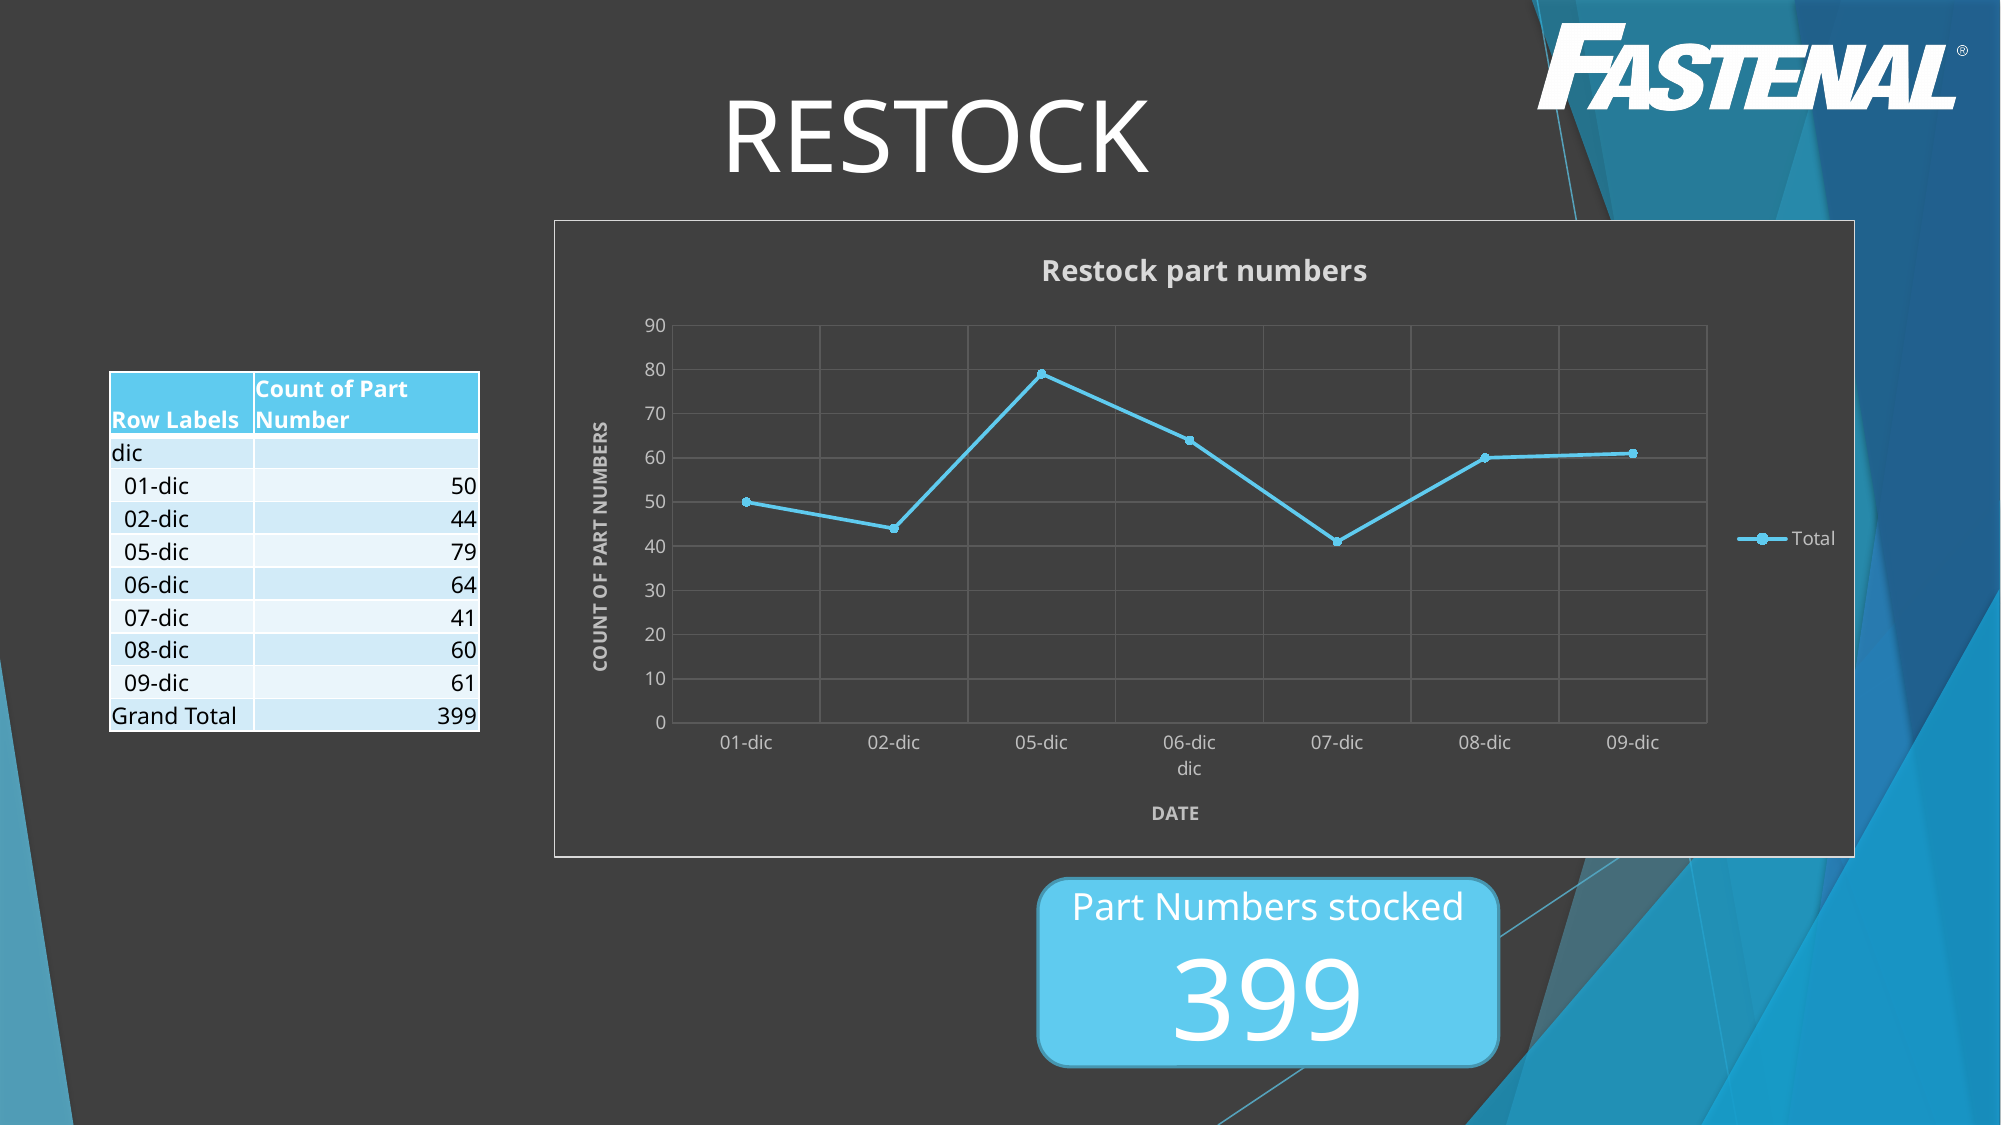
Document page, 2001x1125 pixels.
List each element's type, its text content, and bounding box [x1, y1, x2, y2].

table_cell 08-dic [111, 634, 253, 665]
table_cell 09-dic [111, 666, 253, 698]
chart [552, 219, 1856, 859]
table_cell Grand Total [111, 699, 253, 730]
table_cell 79 [255, 535, 478, 566]
table_cell 44 [255, 502, 478, 533]
table_cell 41 [255, 601, 478, 632]
picture [1537, 22, 1968, 112]
table_cell [255, 439, 478, 468]
table_cell dic [111, 439, 253, 468]
table_cell 60 [255, 634, 478, 665]
table_cell 399 [255, 699, 478, 730]
text_box Part Numbers stocked 399 [1036, 876, 1501, 1069]
table_cell 02-dic [111, 502, 253, 533]
table_cell 06-dic [111, 568, 253, 599]
table_cell 07-dic [111, 601, 253, 632]
table_header Count of Part Number [255, 373, 478, 433]
table_header Row Labels [111, 373, 253, 433]
table_cell 61 [255, 666, 478, 698]
title restock [347, 54, 1524, 200]
table_cell 64 [255, 568, 478, 599]
table_cell 05-dic [111, 535, 253, 566]
table_cell 50 [255, 469, 478, 501]
table_cell 01-dic [111, 469, 253, 501]
